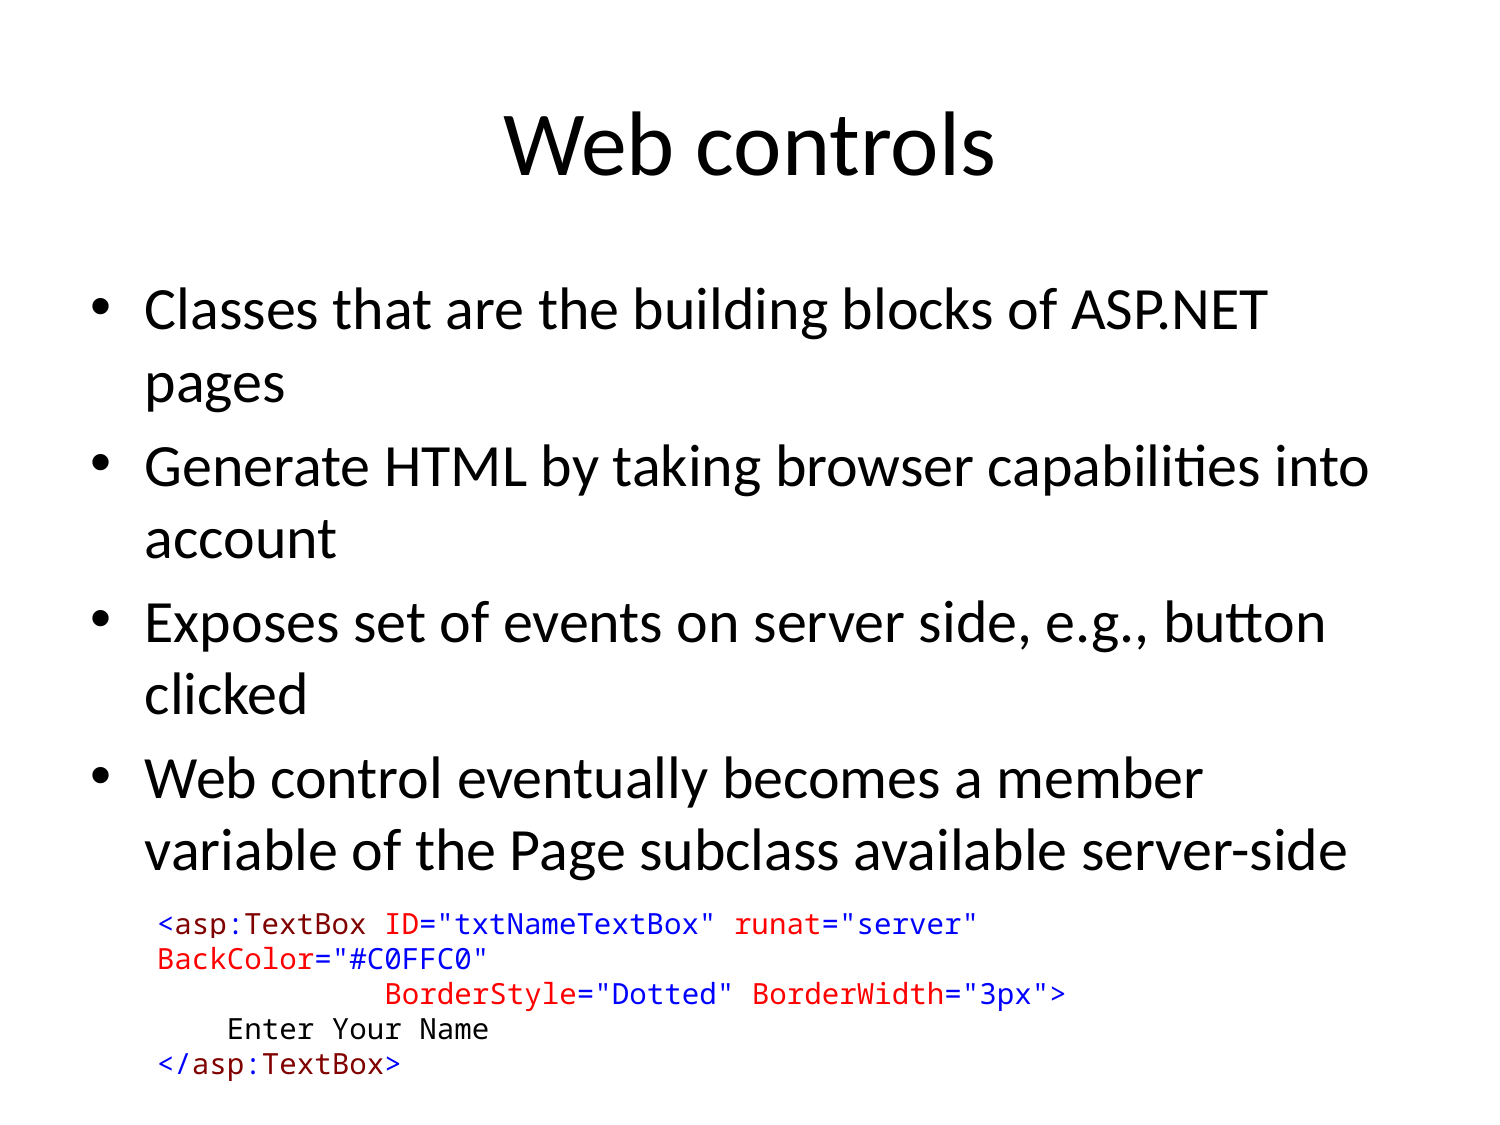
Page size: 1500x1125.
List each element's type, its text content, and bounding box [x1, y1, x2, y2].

list Classes that are the building blocks of ASP.NET pages Generate HTML by taking browser capabilities into account Exposes set of events on server side, e.g., button clicked Web control eventually becomes a member variable of the Page subclass available server-side [75, 262, 1425, 898]
title Web controls [75, 45, 1425, 233]
text_box <asp:TextBox ID="txtNameTextBox" runat="server" BackColor="#C0FFC0" BorderStyle="Dotted" BorderWidth="3px"> Enter Your Name </asp:TextBox> [142, 897, 1324, 1088]
